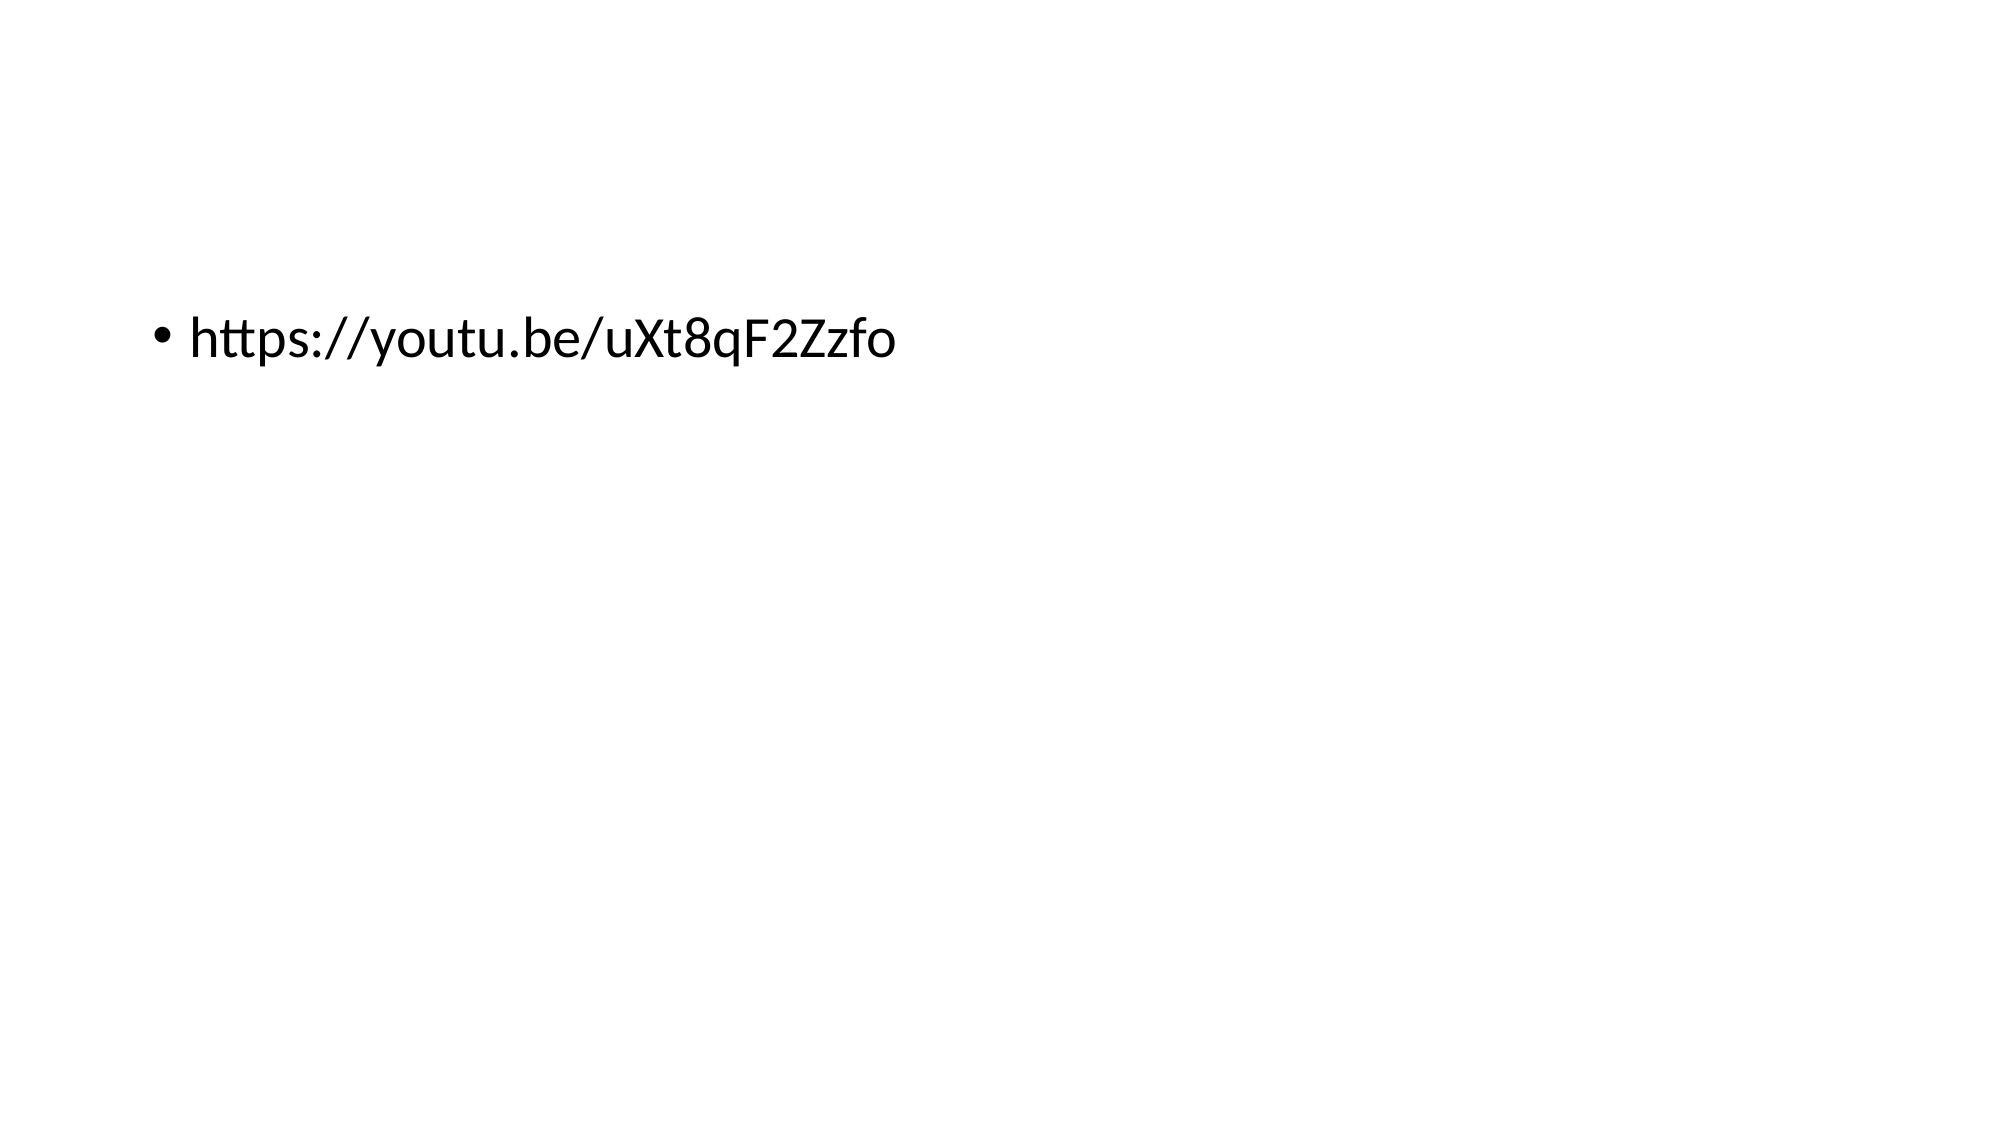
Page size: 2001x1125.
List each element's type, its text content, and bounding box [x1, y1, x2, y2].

list https://youtu.be/uXt8qF2Zzfo [137, 299, 1863, 1014]
